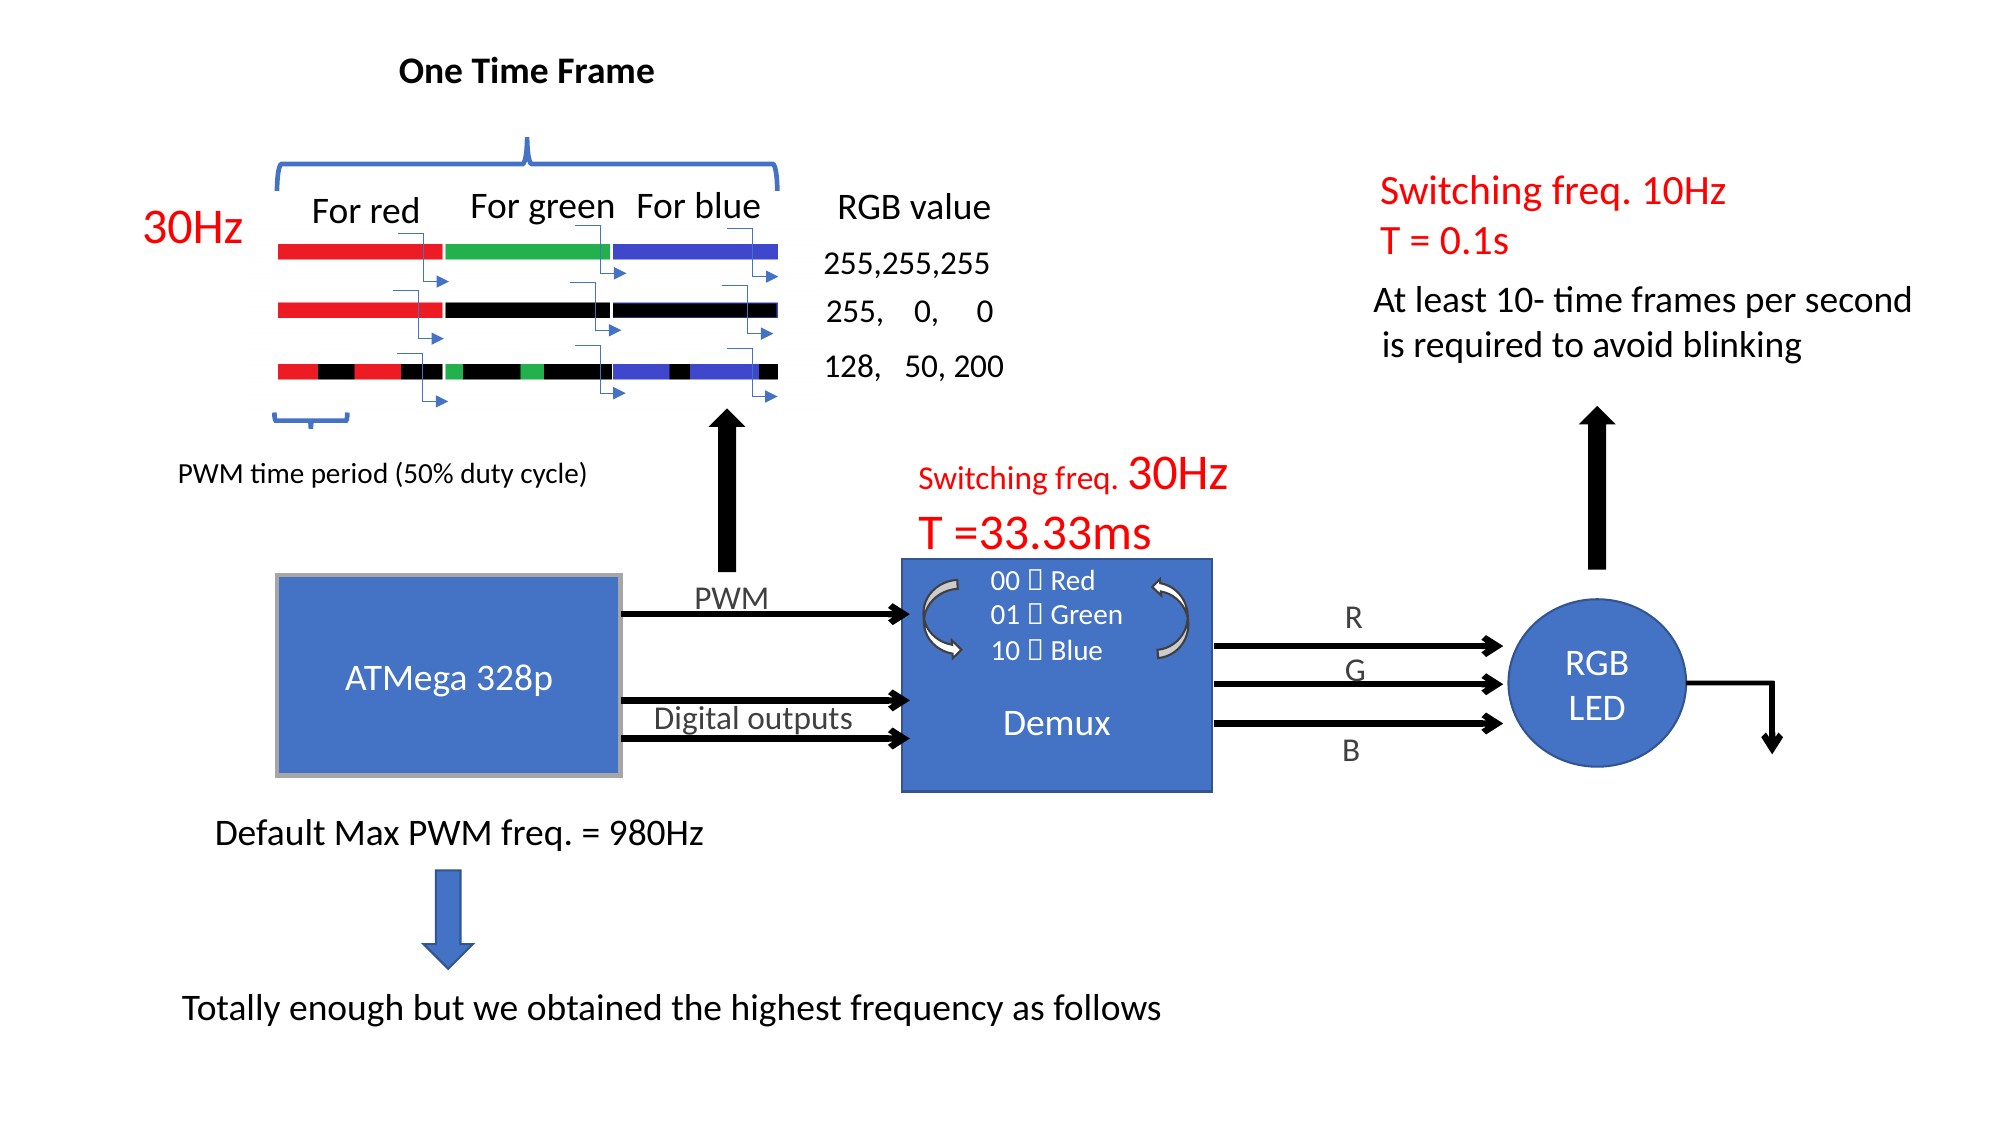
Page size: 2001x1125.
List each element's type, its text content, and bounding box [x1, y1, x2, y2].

text_box For blue [621, 191, 777, 208]
picture [245, 208, 823, 410]
text_box One Time Frame [384, 38, 671, 99]
text_box [276, 137, 778, 191]
text_box 128, 50, 200 [823, 336, 1019, 392]
text_box 255,255,255 [823, 235, 1006, 281]
text_box Digital outputs [639, 689, 869, 700]
text_box PWM [679, 615, 785, 624]
text_box 30Hz [127, 185, 259, 261]
text_box Demux [901, 558, 1213, 793]
text_box Totally enough but we obtained the highest frequency as follows [167, 975, 1178, 1035]
text_box G [1330, 641, 1381, 646]
text_box Digital outputs [639, 701, 869, 738]
text_box RGB value [822, 174, 1007, 235]
text_box R [1330, 588, 1378, 643]
text_box 00  Red 01  Green 10  Blue [975, 567, 1158, 674]
text_box [922, 578, 963, 661]
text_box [574, 345, 626, 394]
text_box [420, 869, 476, 971]
text_box RGB LED [1507, 598, 1688, 768]
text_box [570, 282, 622, 331]
text_box [1578, 405, 1616, 570]
text_box ATMega 328p [276, 574, 622, 777]
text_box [722, 285, 774, 334]
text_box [397, 233, 449, 282]
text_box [397, 353, 449, 402]
text_box Switching freq. 10Hz T = 0.1s [1365, 155, 1795, 270]
text_box For green [455, 191, 621, 208]
text_box G [1330, 685, 1381, 696]
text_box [726, 348, 778, 397]
text_box B [1327, 724, 1376, 776]
text_box Default Max PWM freq. = 980Hz [200, 800, 720, 861]
text_box PWM time period (50% duty cycle) [163, 446, 603, 497]
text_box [392, 290, 444, 339]
text_box For red [297, 191, 436, 208]
text_box [708, 410, 746, 573]
text_box [1150, 576, 1190, 660]
text_box PWM [679, 568, 785, 614]
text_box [727, 228, 779, 277]
text_box Switching freq. 30Hz T =33.33ms [903, 432, 1255, 567]
text_box Digital outputs [639, 739, 869, 744]
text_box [575, 225, 627, 274]
text_box At least 10- time frames per second is required to avoid blinking [1358, 267, 1929, 373]
text_box G [1330, 647, 1381, 684]
text_box [273, 412, 348, 429]
text_box 255, 0, 0 [823, 281, 1009, 336]
